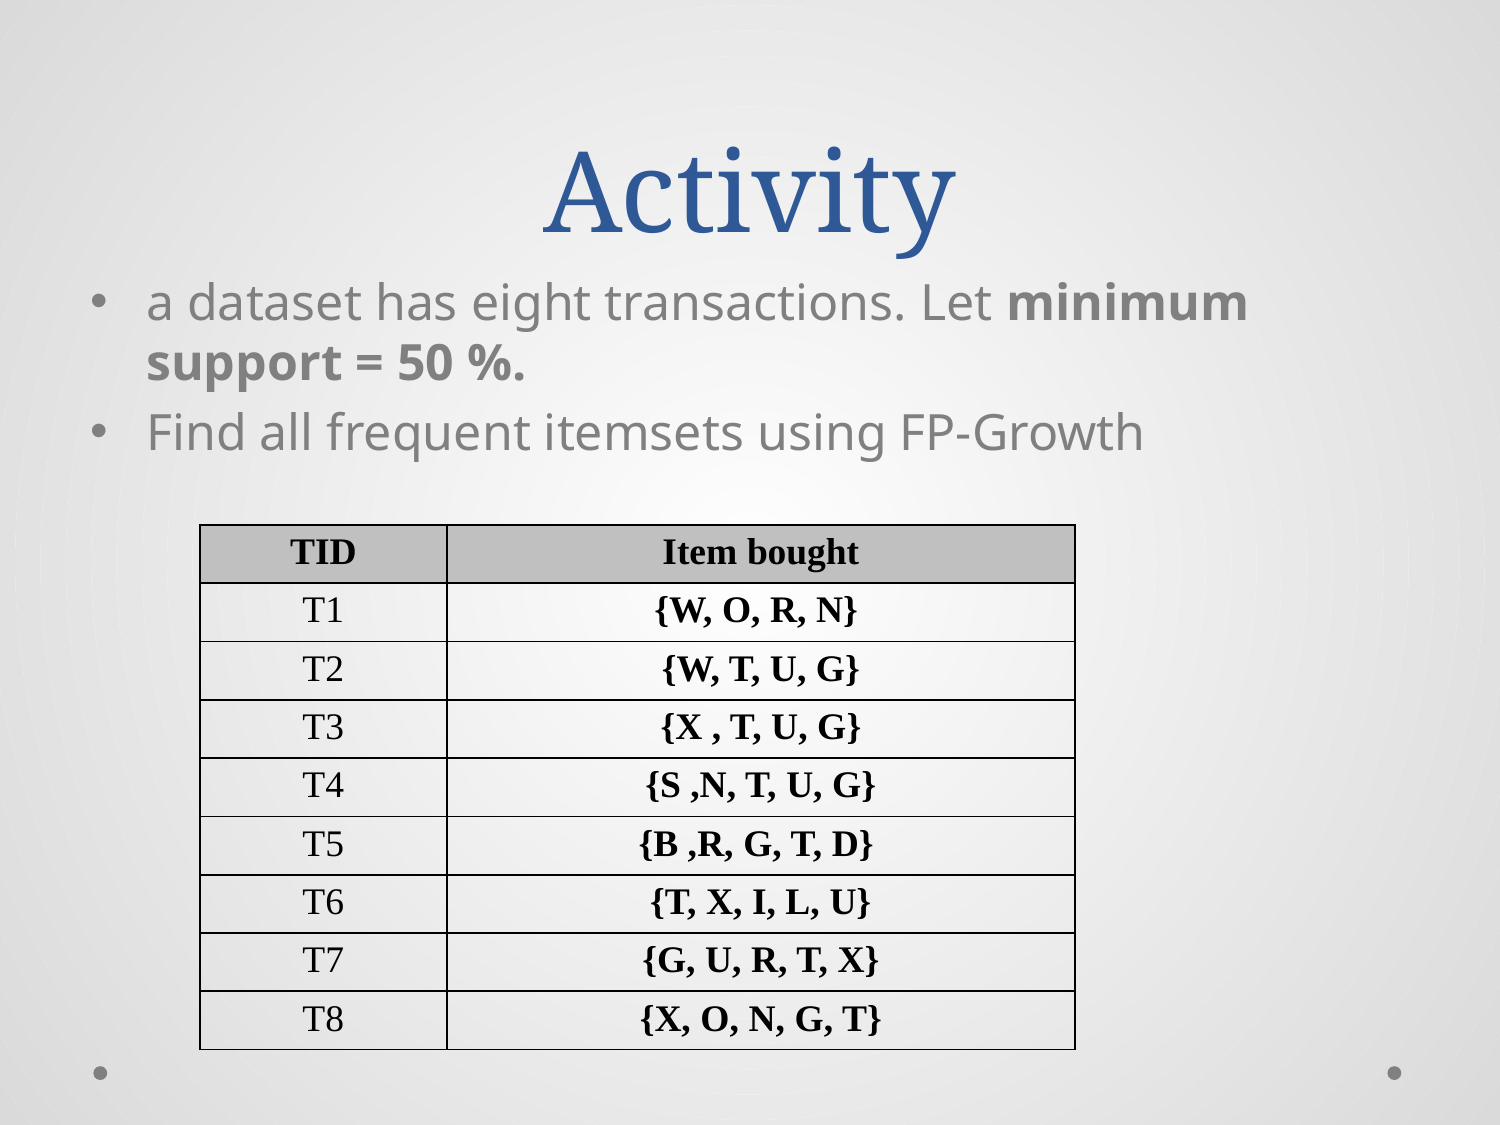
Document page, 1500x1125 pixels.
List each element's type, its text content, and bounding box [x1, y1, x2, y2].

table_cell {B ,R, G, T, D} [448, 817, 1074, 874]
table_cell {G, U, R, T, X} [448, 934, 1074, 990]
table_cell {S ,N, T, U, G} [448, 759, 1074, 816]
table_cell T7 [201, 934, 446, 990]
table_cell T5 [201, 817, 446, 874]
table_cell {W, T, U, G} [448, 642, 1074, 699]
list a dataset has eight transactions. Let minimum support = 50 %. Find all frequent itemsets using FP-Growth [75, 262, 1425, 1005]
table_cell {T, X, I, L, U} [448, 876, 1074, 932]
table_cell T4 [201, 759, 446, 816]
table_header Item bought [448, 526, 1074, 582]
table_cell T2 [201, 642, 446, 699]
table_cell T3 [201, 701, 446, 757]
table_header TID [201, 526, 446, 582]
text_box [469, 329, 1500, 1125]
title Activity [75, 0, 1425, 262]
table_cell T6 [201, 876, 446, 932]
table_cell {X , T, U, G} [448, 701, 1074, 757]
table_cell T1 [201, 584, 446, 641]
table_cell T8 [201, 992, 446, 1049]
table_cell {W, O, R, N} [448, 584, 1074, 641]
table_cell {X, O, N, G, T} [448, 992, 1074, 1049]
